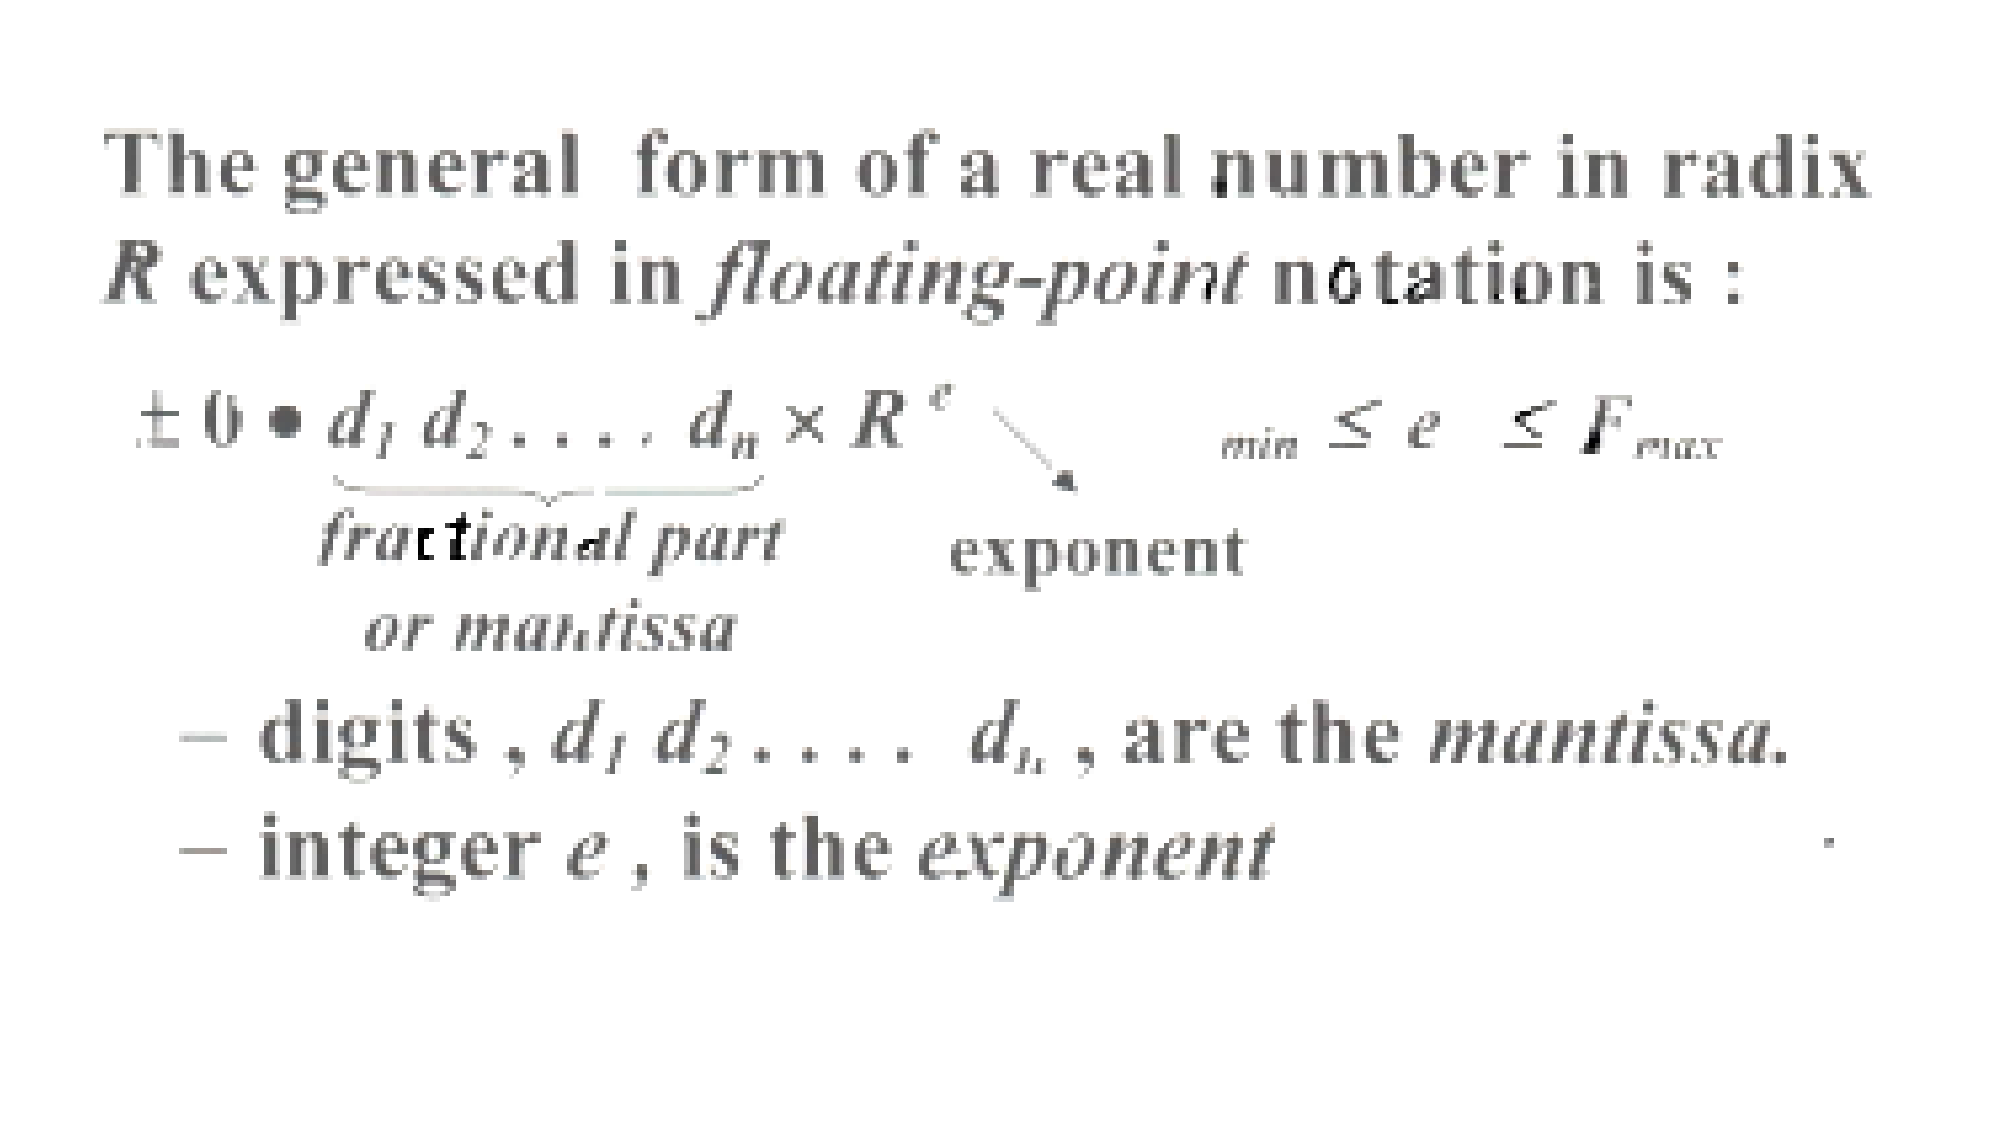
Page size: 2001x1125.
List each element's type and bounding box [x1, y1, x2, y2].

picture [94, 97, 1920, 934]
